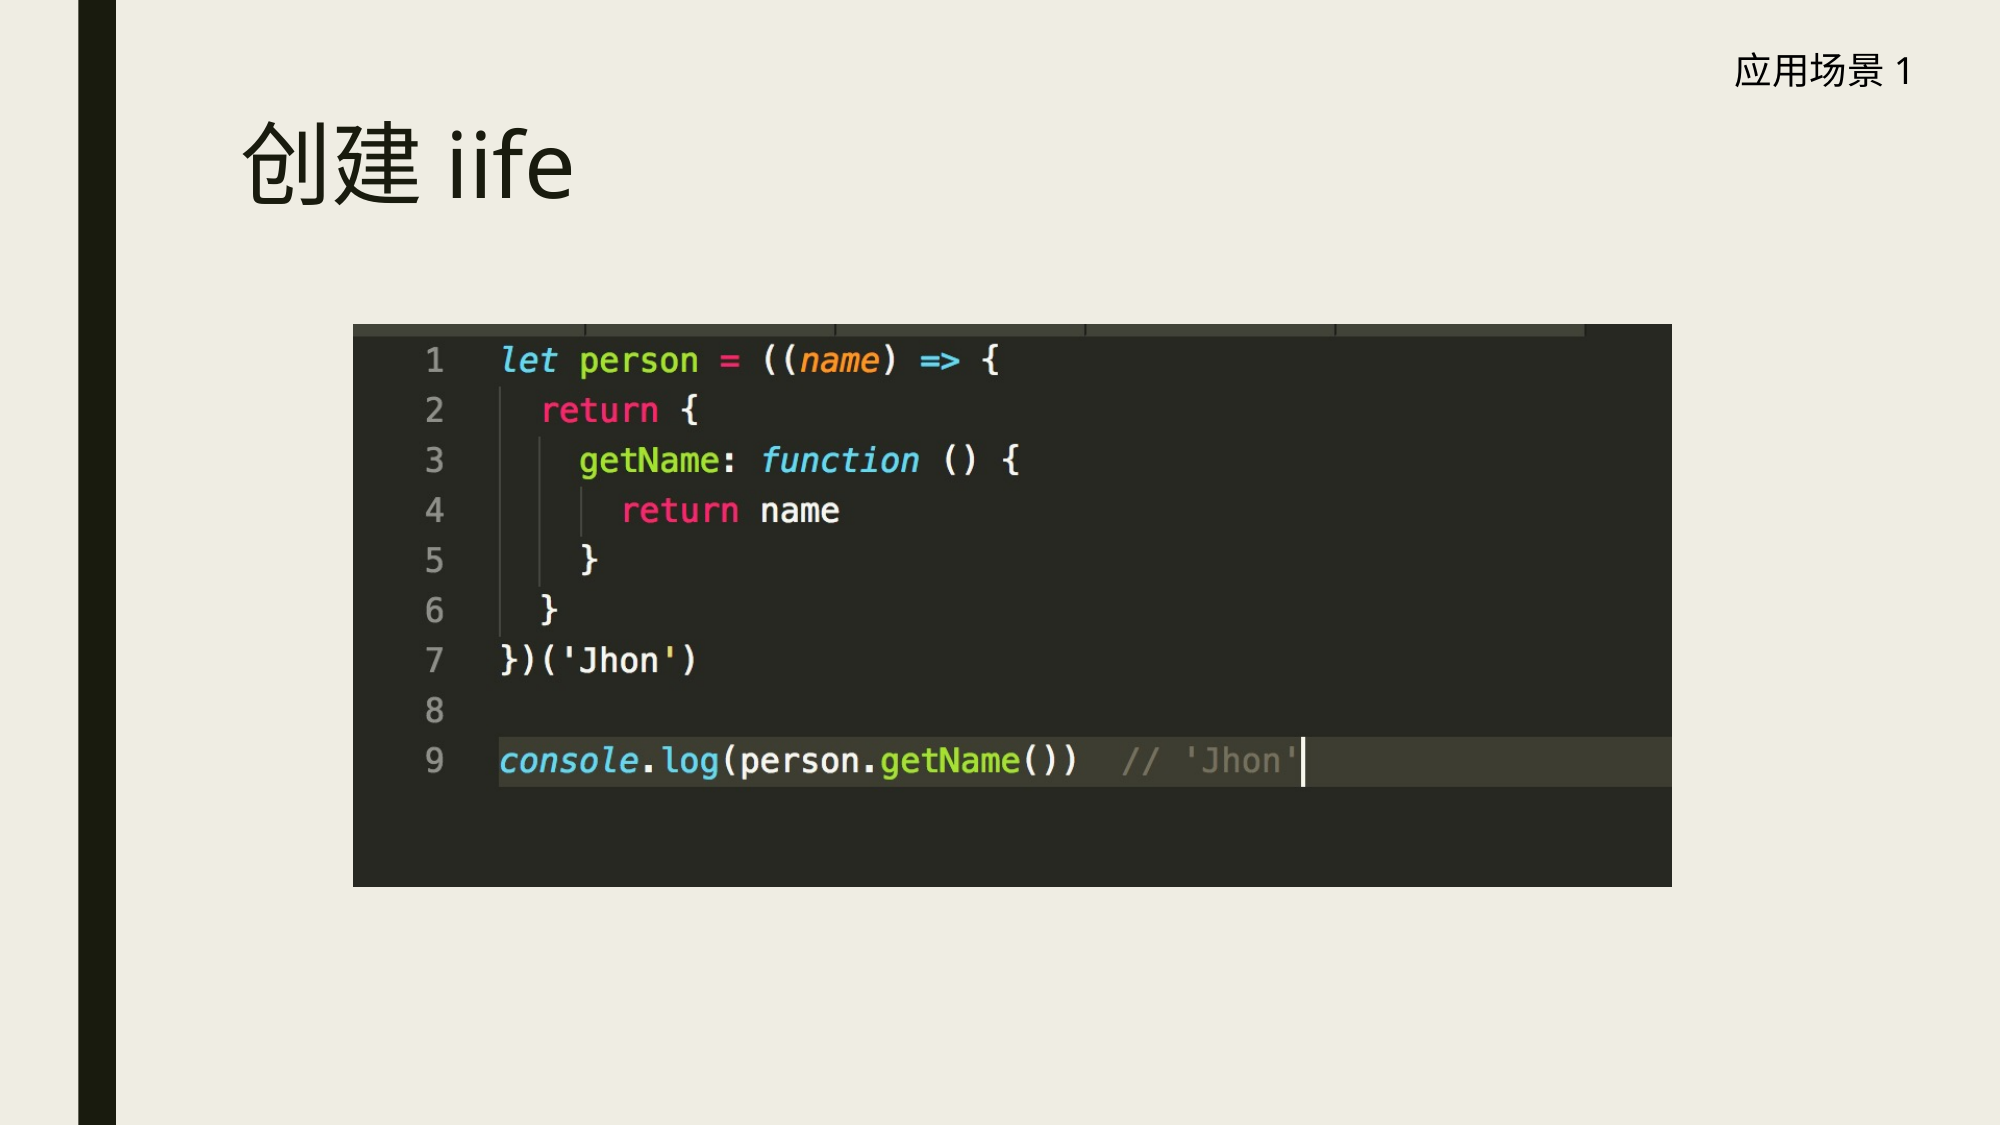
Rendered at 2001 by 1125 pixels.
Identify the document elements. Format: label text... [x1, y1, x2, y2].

text_box 应用场景1 [1720, 40, 1930, 100]
title 创建iife [225, 112, 1800, 249]
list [353, 324, 1672, 887]
